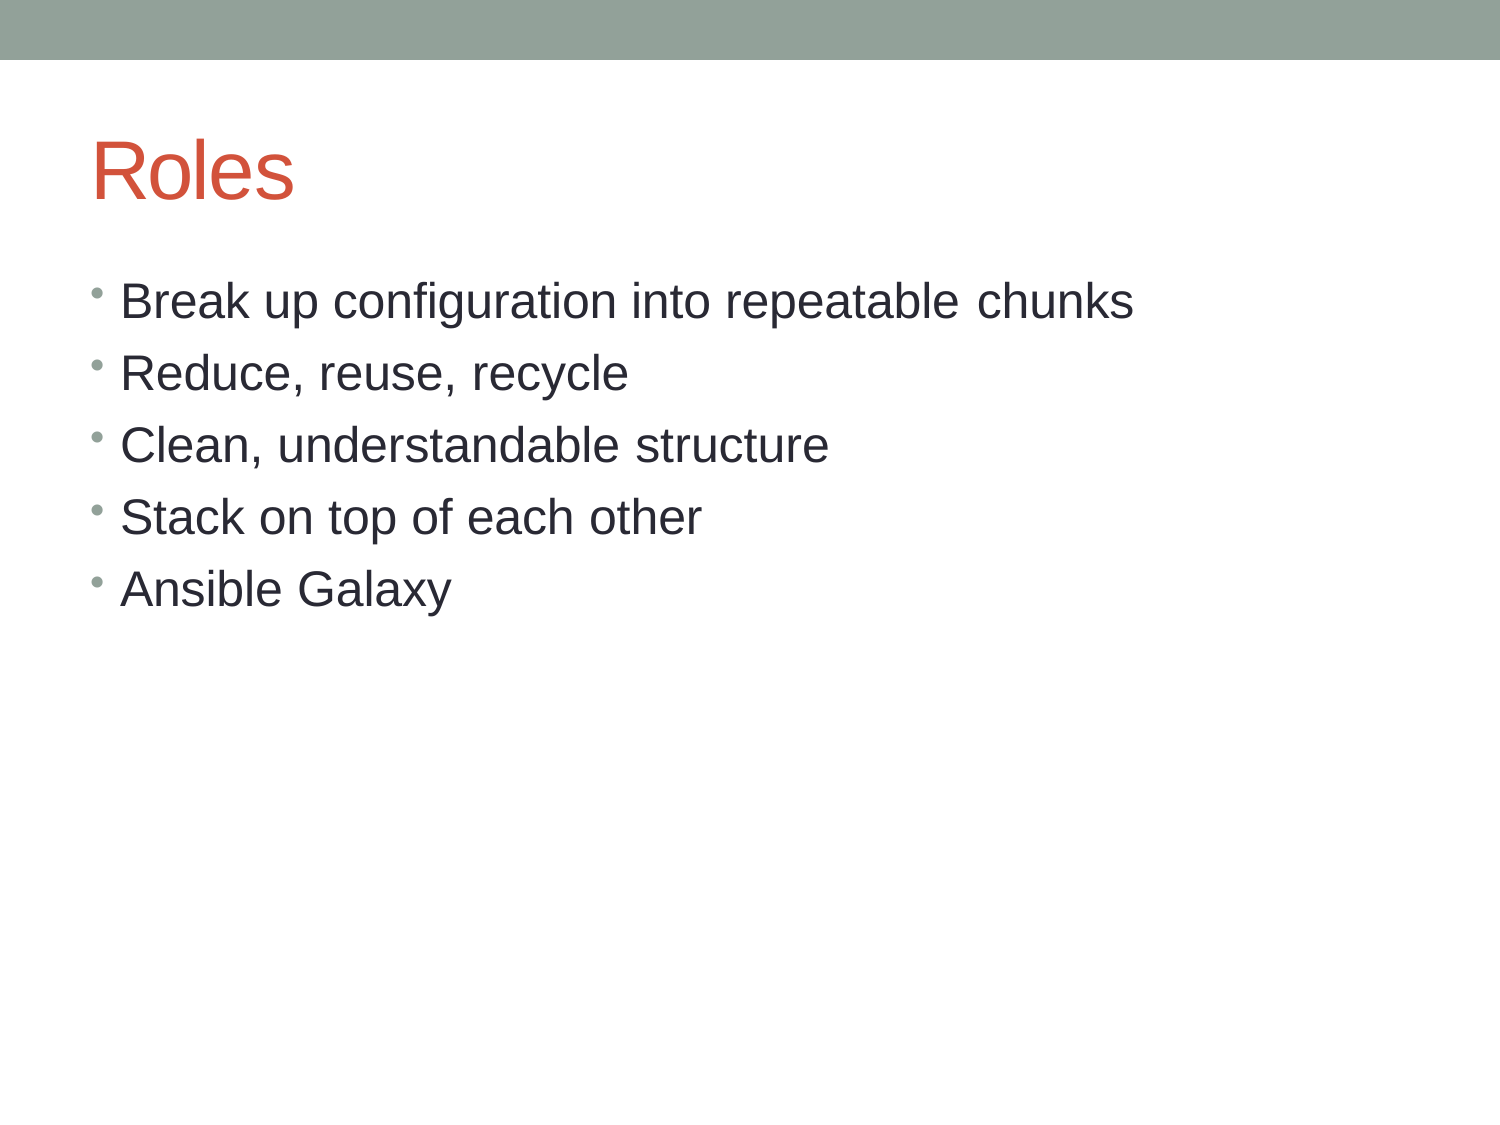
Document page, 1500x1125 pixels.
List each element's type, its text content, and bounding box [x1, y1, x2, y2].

text_box Break up configuration into repeatable chunks Reduce, reuse, recycle Clean, understandable structure Stack on top of each other Ansible Galaxy [87, 254, 1141, 617]
title Roles [87, 114, 297, 254]
